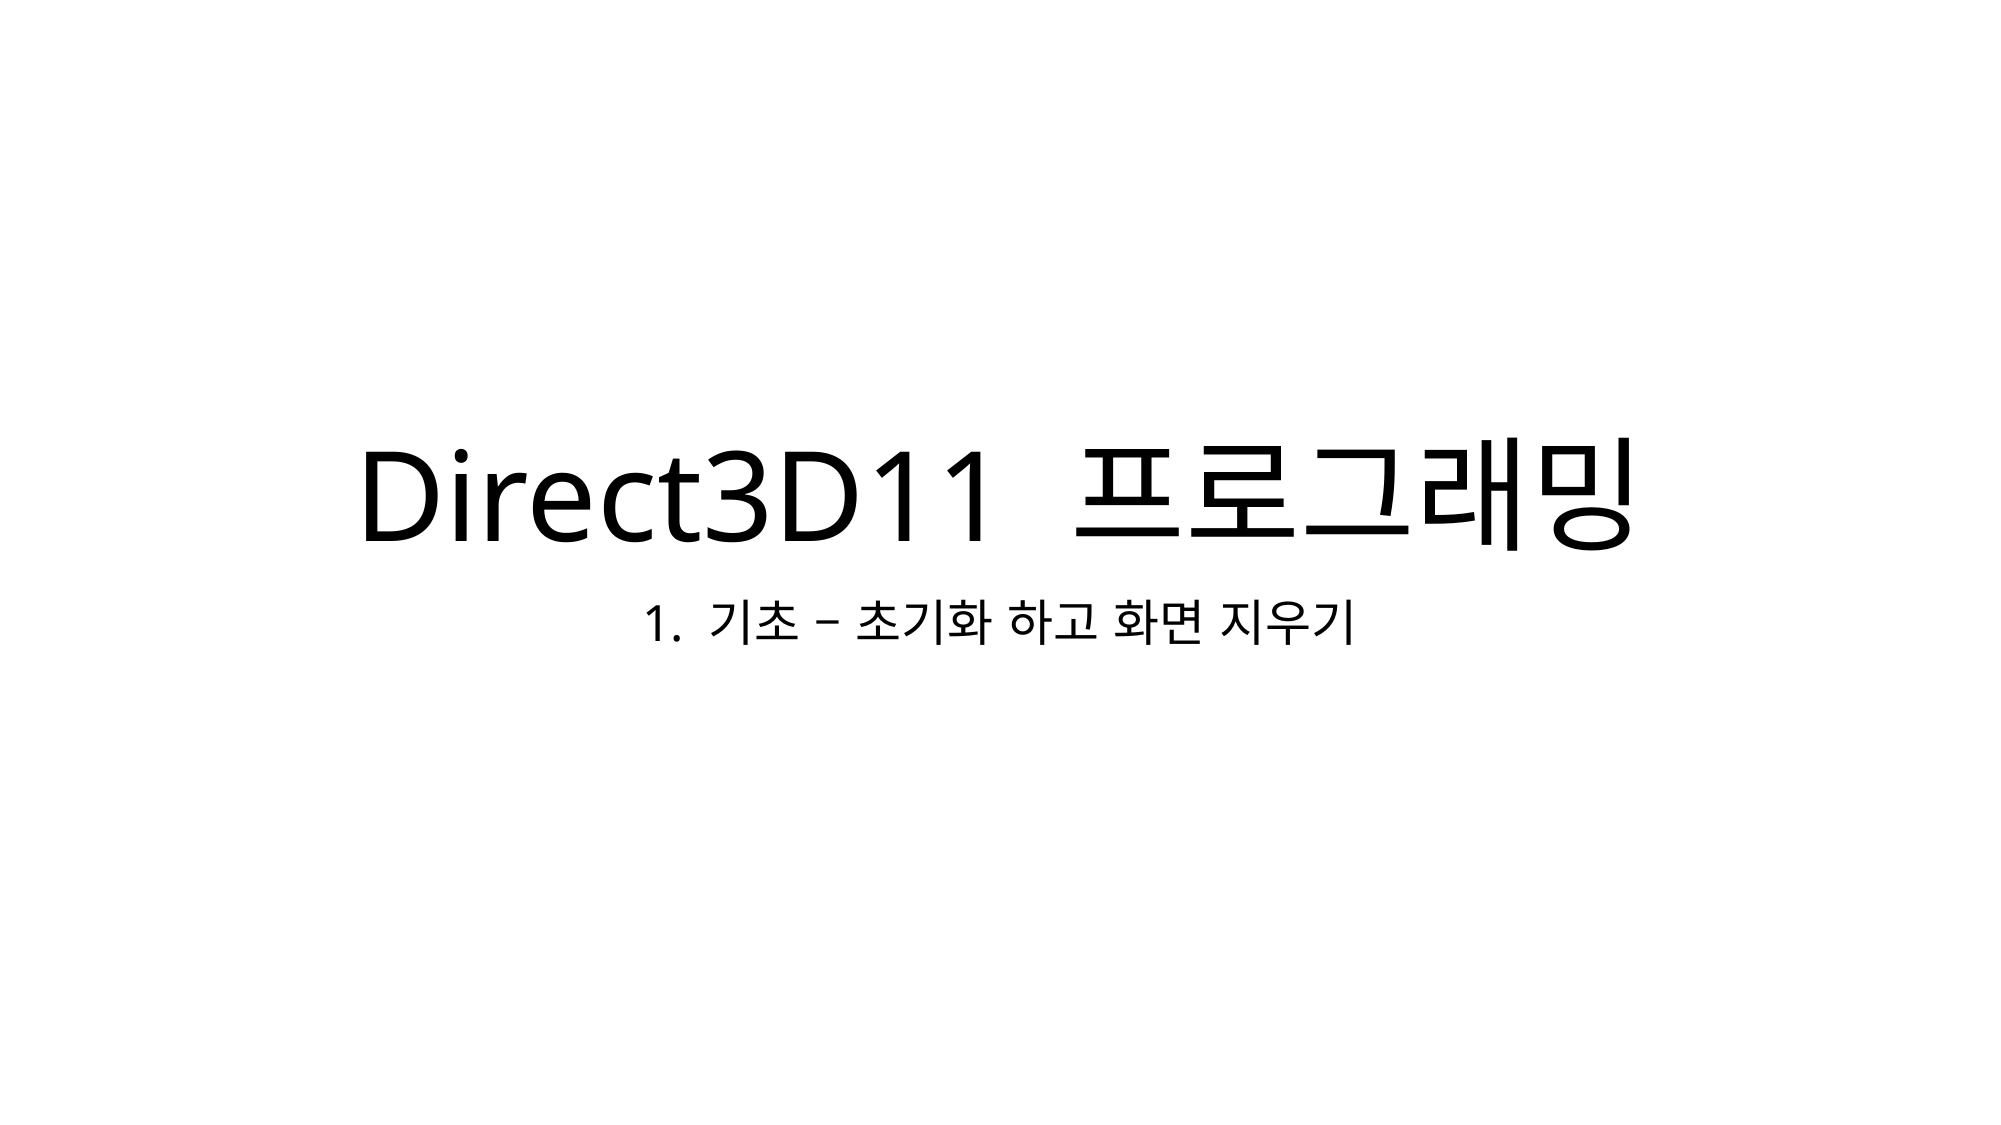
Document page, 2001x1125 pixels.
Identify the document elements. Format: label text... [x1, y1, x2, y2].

subtitle 1. 기초 – 초기화 하고 화면 지우기 [249, 590, 1750, 863]
title Direct3D11 프로그래밍 [249, 184, 1750, 576]
